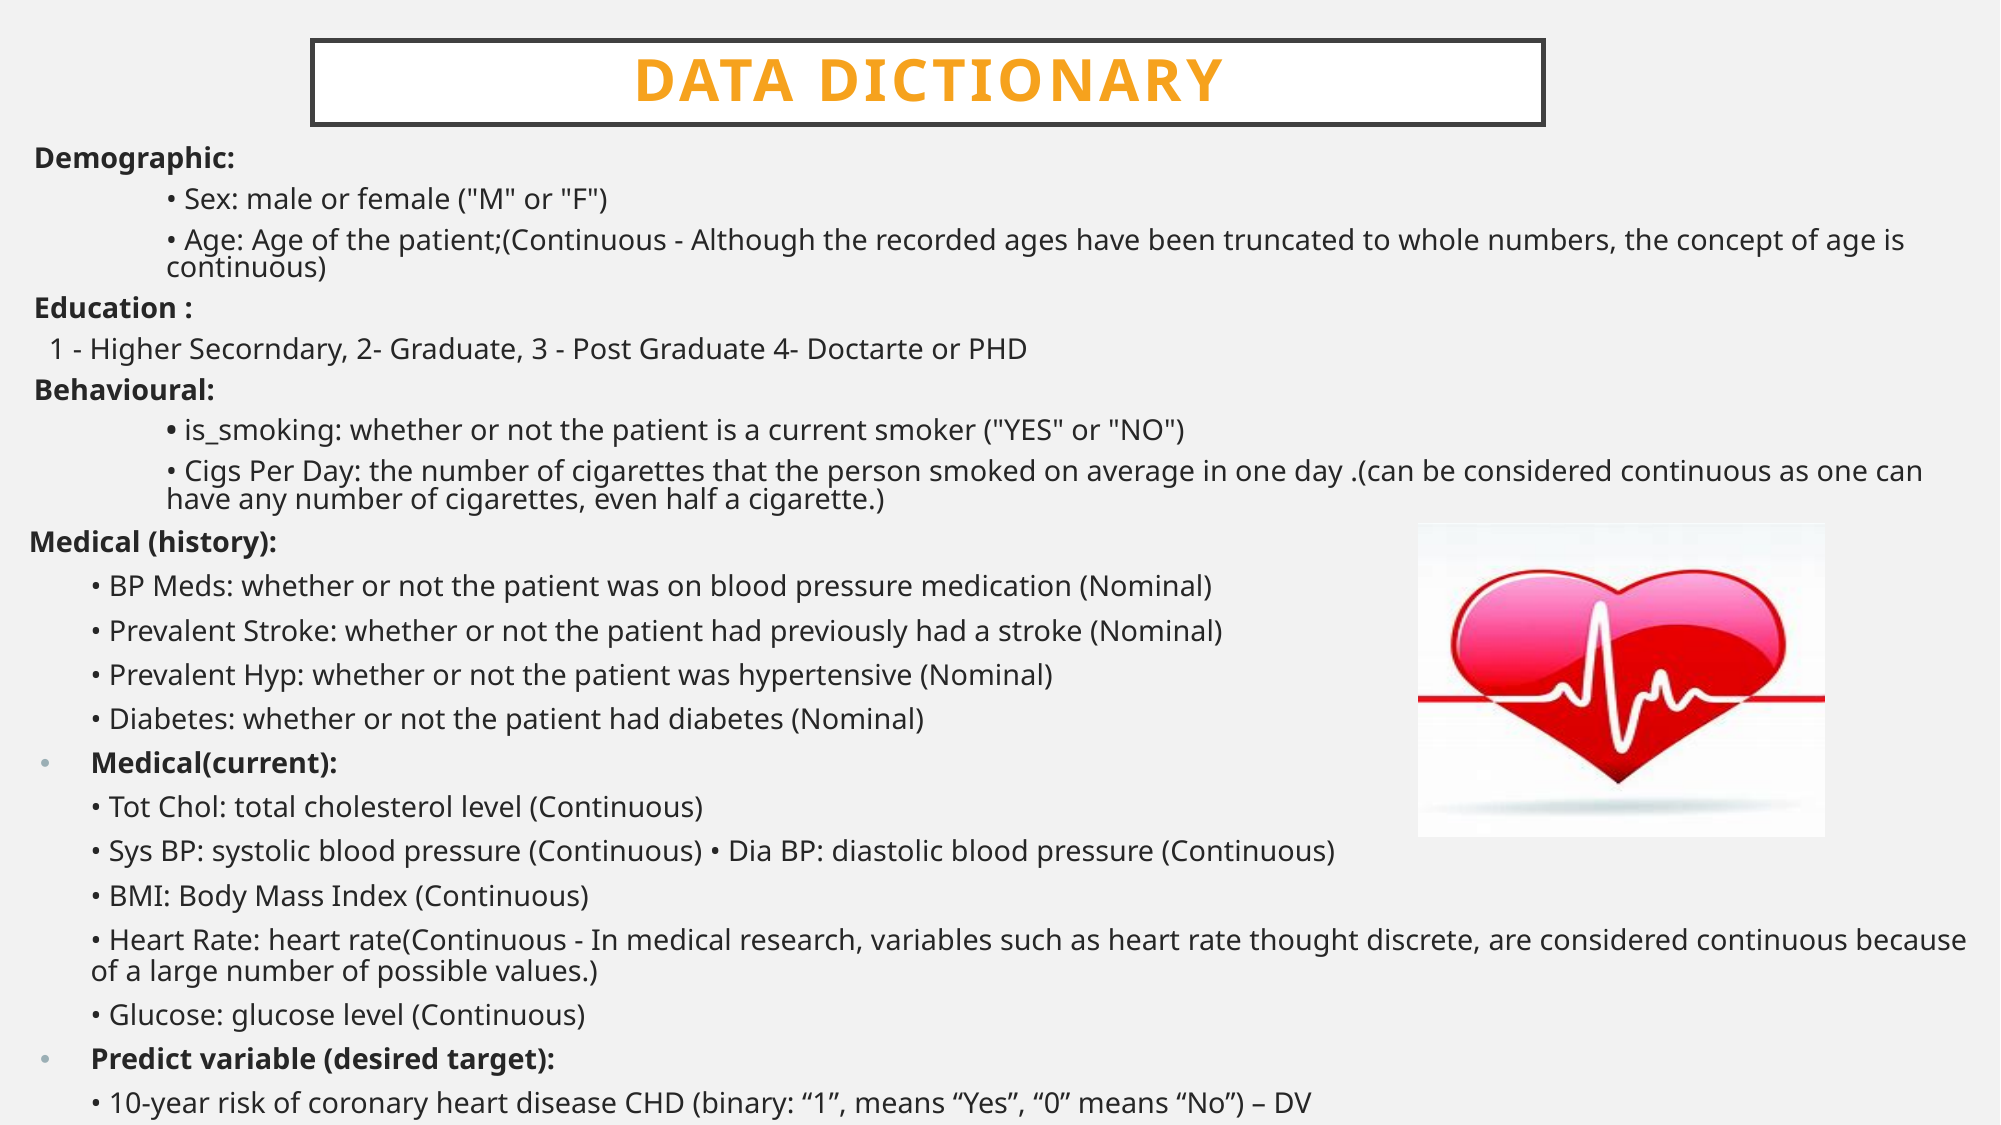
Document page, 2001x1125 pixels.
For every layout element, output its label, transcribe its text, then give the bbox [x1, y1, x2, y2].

list Demographic: • Sex: male or female ("M" or "F") • Age: Age of the patient;(Continuous - Although the recorded ages have been truncated to whole numbers, the concept of age is continuous) Education : 1 - Higher Secorndary, 2- Graduate, 3 - Post Graduate 4- Doctarte or PHD Behavioural: • is_smoking: whether or not the patient is a current smoker ("YES" or "NO") • Cigs Per Day: the number of cigarettes that the person smoked on average in one day .(can be considered continuous as one can have any number of cigarettes, even half a cigarette.) Medical (history): • BP Meds: whether or not the patient was on blood pressure medication (Nominal) • Prevalent Stroke: whether or not the patient had previously had a stroke (Nominal) • Prevalent Hyp: whether or not the patient was hypertensive (Nominal) • Diabetes: whether or not the patient had diabetes (Nominal) Medical(current): • Tot Chol: total cholesterol level (Continuous) • Sys BP: systolic blood pressure (Continuous) • Dia BP: diastolic blood pressure (Continuous) • BMI: Body Mass Index (Continuous) • Heart Rate: heart rate(Continuous - In medical research, variables such as heart rate thought discrete, are considered continuous because of a large number of possible values.) • Glucose: glucose level (Continuous) Predict variable (desired target): • 10-year risk of coronary heart disease CHD (binary: “1”, means “Yes”, “0” means “No”) – DV [0, 139, 1989, 1125]
title Data Dictionary [310, 38, 1546, 127]
picture [1418, 523, 1825, 838]
